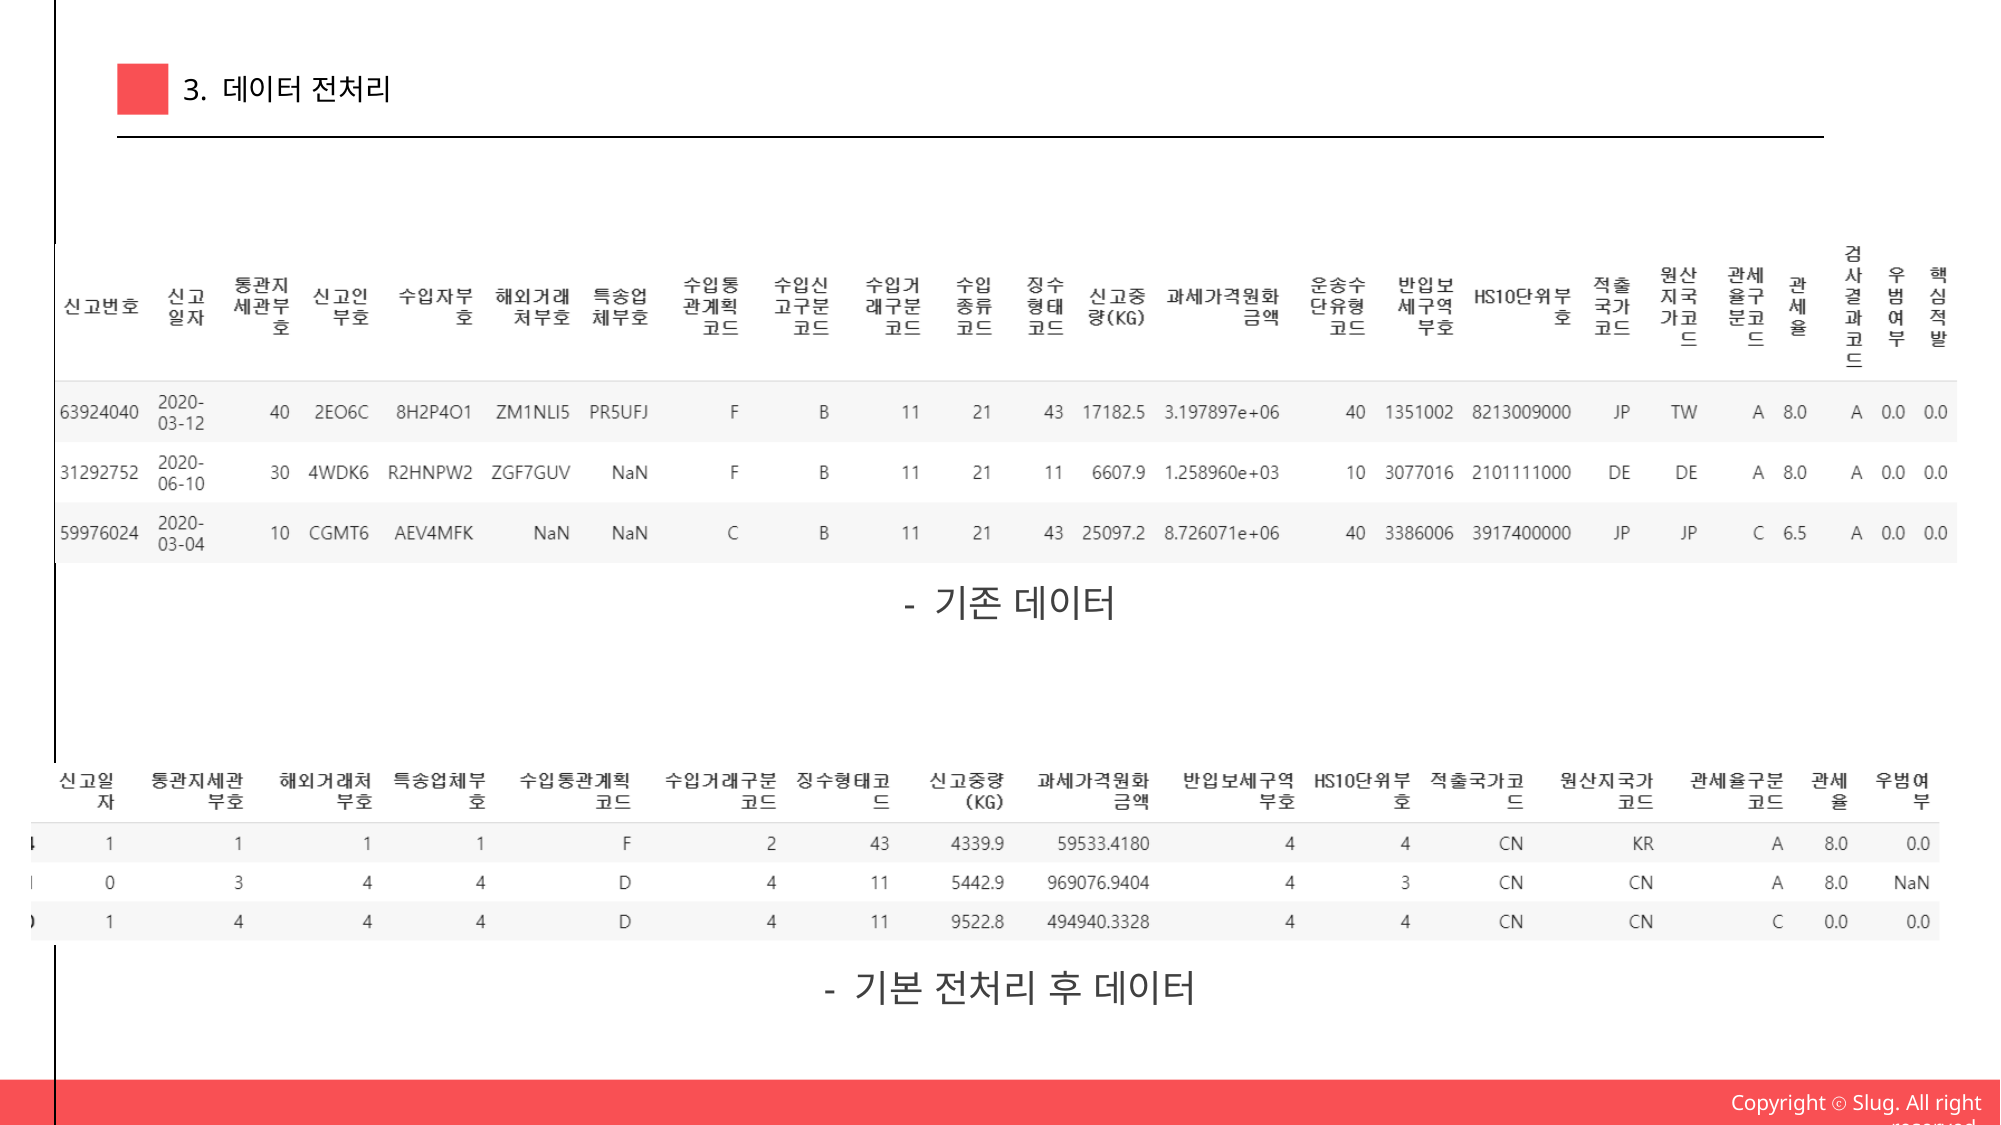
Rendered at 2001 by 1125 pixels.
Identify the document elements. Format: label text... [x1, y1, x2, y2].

text_box - 기존 데이터 [511, 572, 1510, 632]
text_box - 기본 전처리 후 데이터 [511, 957, 1510, 1018]
text_box [116, 63, 169, 116]
text_box [56, 1079, 2000, 1125]
text_box [0, 1079, 54, 1125]
picture [55, 244, 1966, 563]
picture [31, 763, 1945, 945]
text_box Copyright ⓒ Slug. All right reserved. [1624, 1081, 1997, 1125]
text_box 3. 데이터 전처리 [168, 64, 442, 114]
